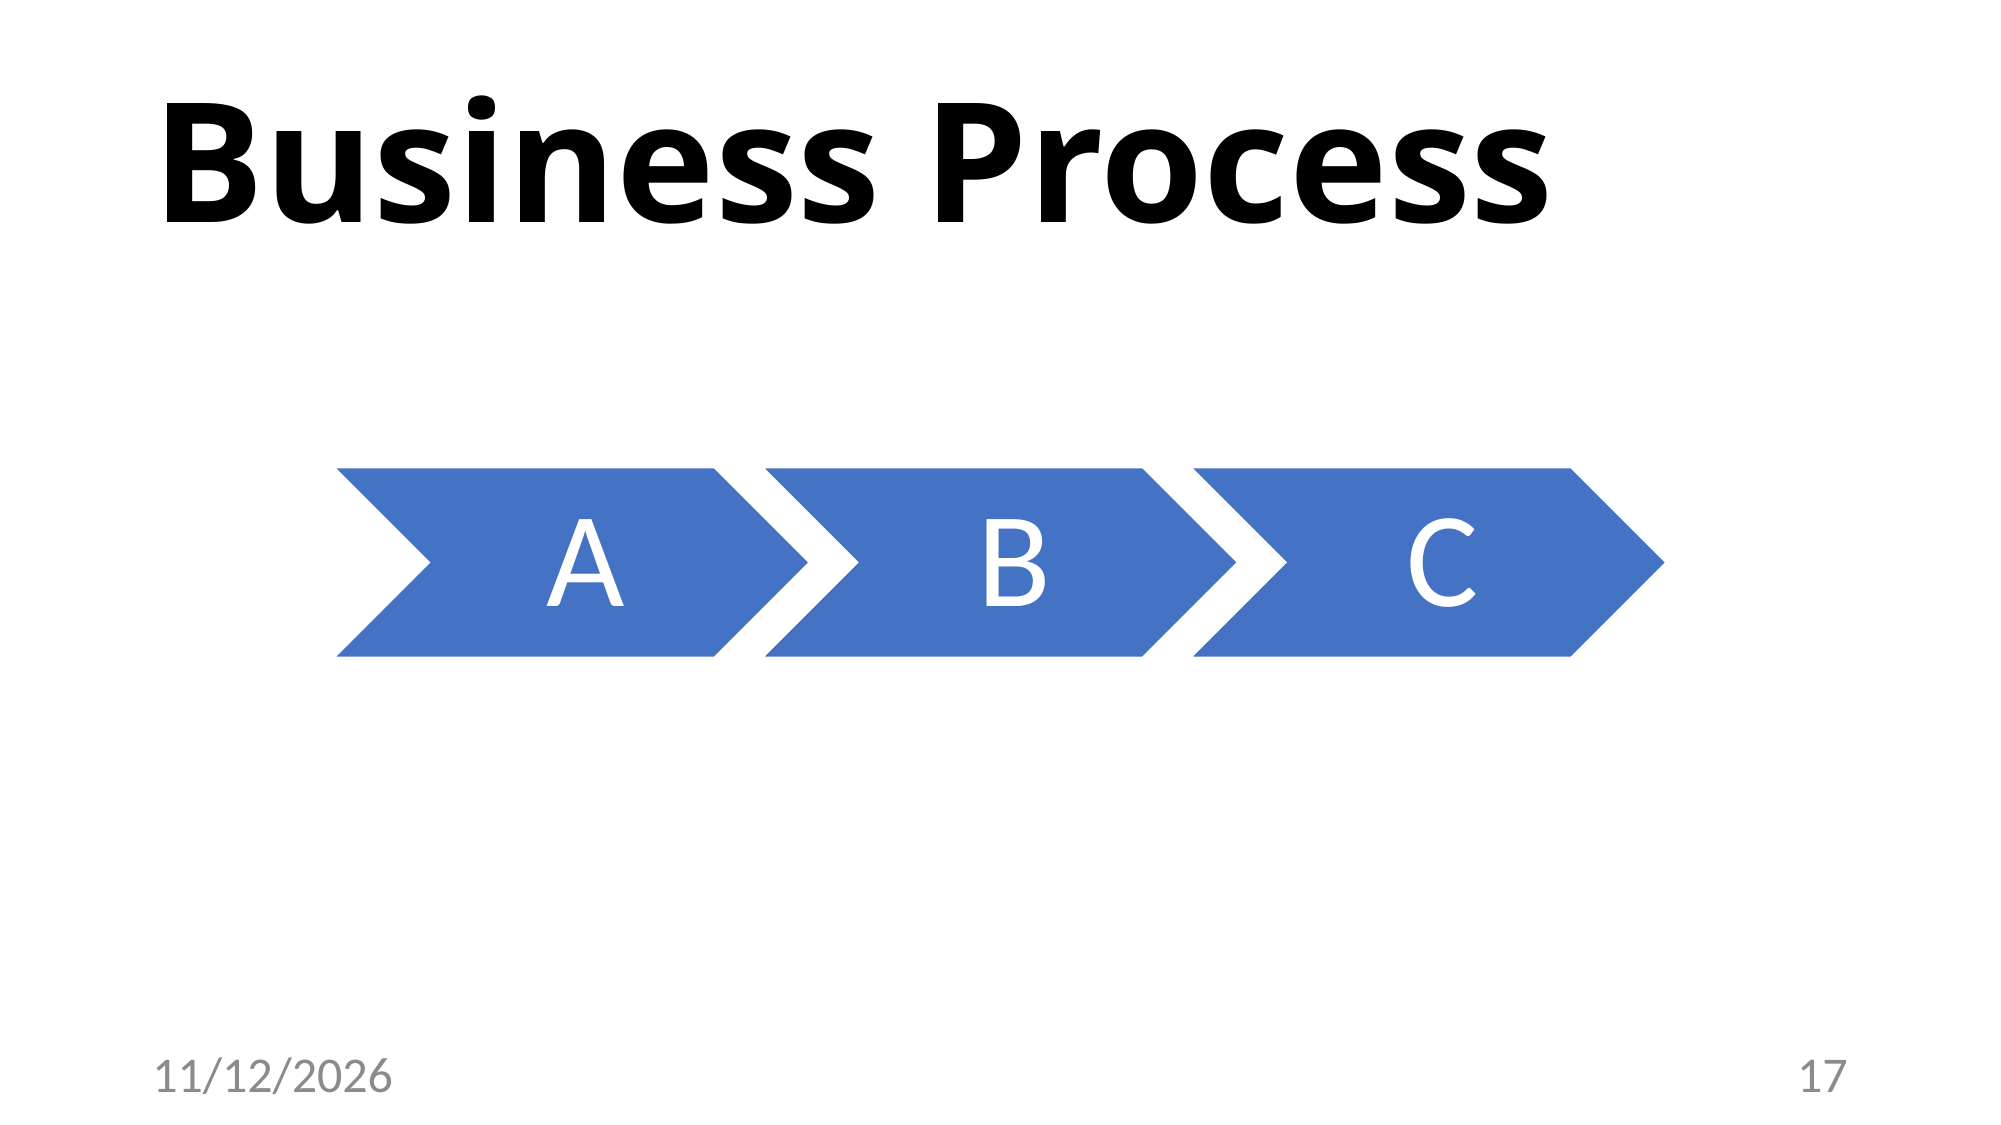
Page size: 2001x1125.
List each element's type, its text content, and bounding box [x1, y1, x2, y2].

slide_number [137, 1042, 588, 1103]
title Business Process [137, 59, 1863, 278]
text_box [333, 117, 1667, 1007]
slide_number 17 [1412, 1042, 1863, 1103]
